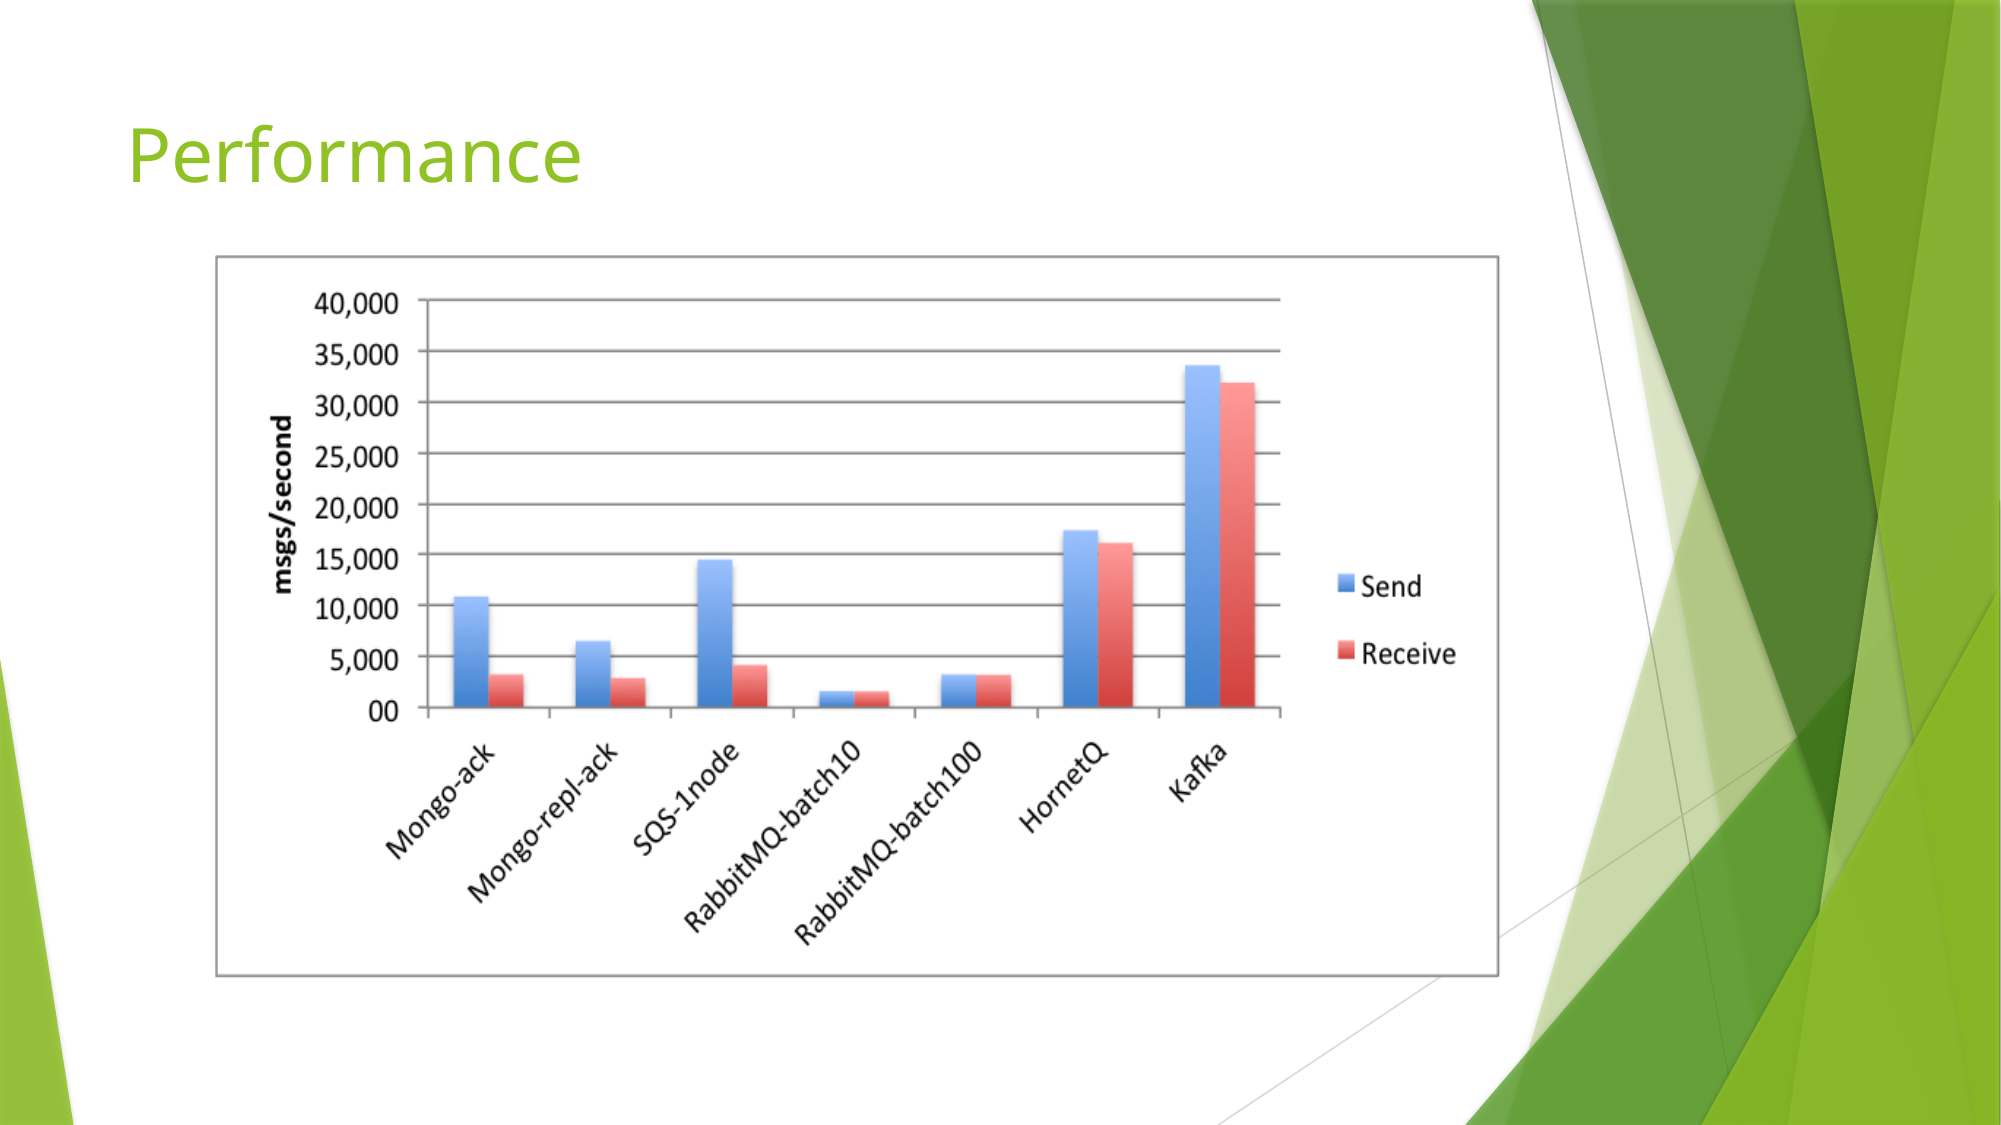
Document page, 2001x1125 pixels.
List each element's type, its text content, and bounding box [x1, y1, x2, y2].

title Performance [111, 99, 1522, 317]
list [214, 254, 1501, 979]
